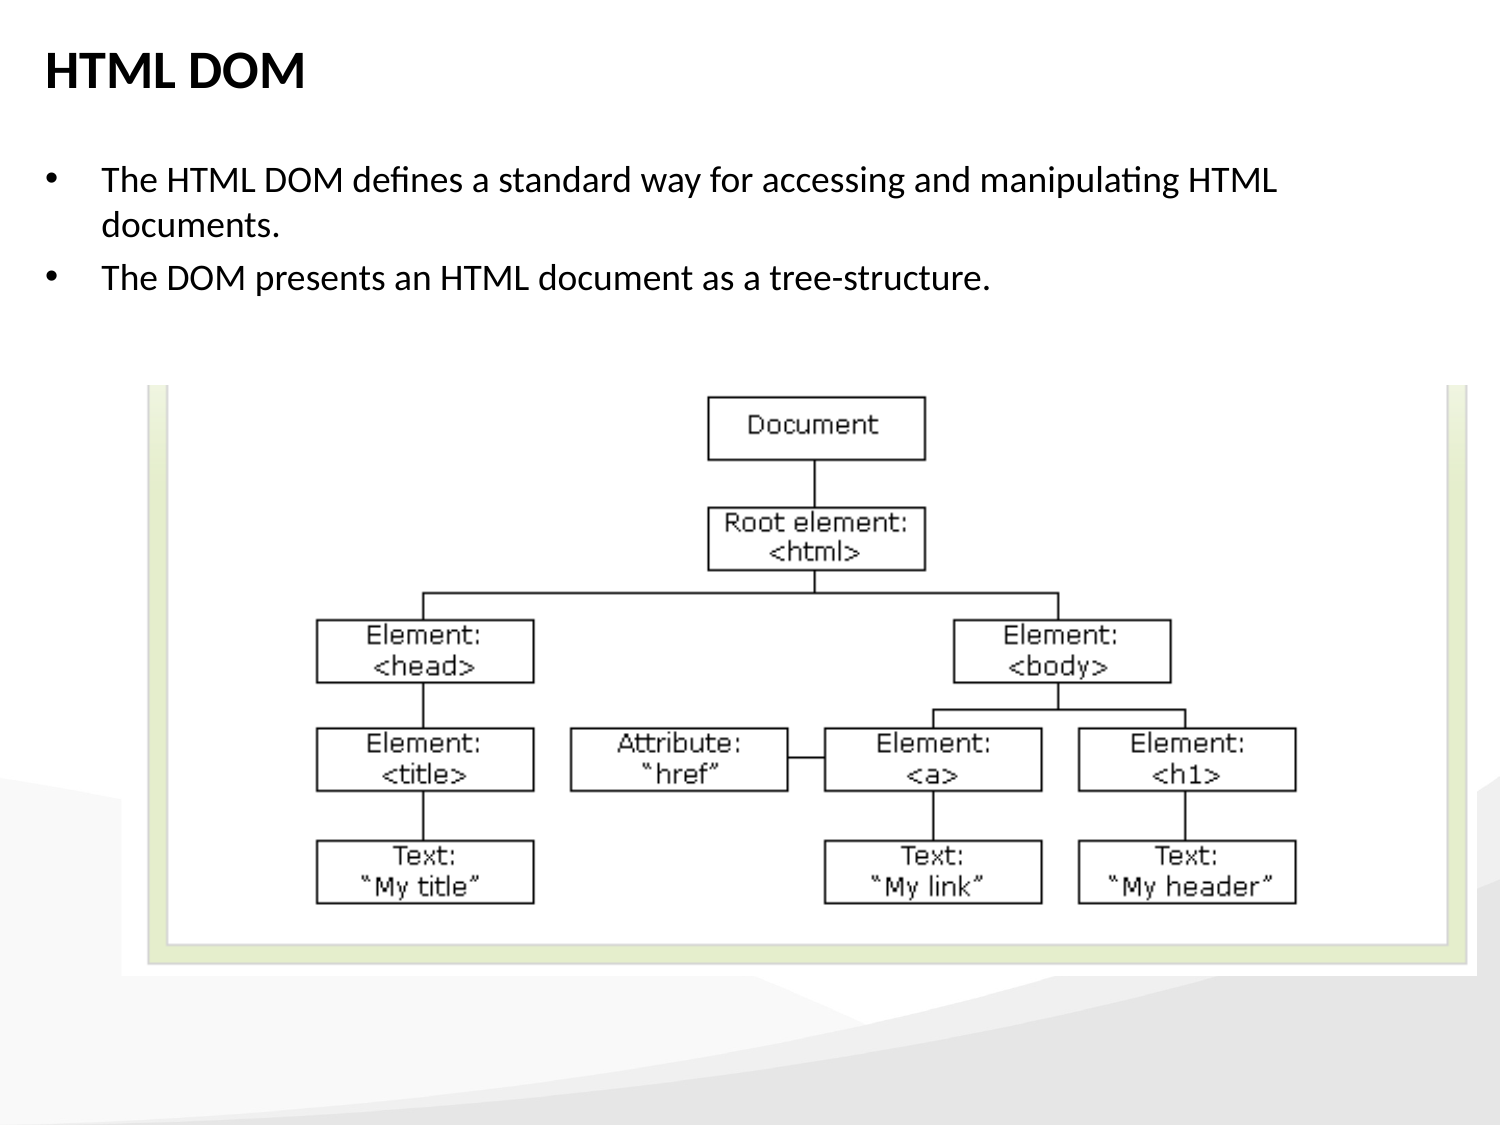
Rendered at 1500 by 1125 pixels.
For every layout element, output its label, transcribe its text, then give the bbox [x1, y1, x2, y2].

title HTML DOM [29, 21, 1478, 114]
list The HTML DOM defines a standard way for accessing and manipulating HTML documents. The DOM presents an HTML document as a tree-structure. [29, 147, 1478, 1012]
picture [0, 0, 1500, 1125]
